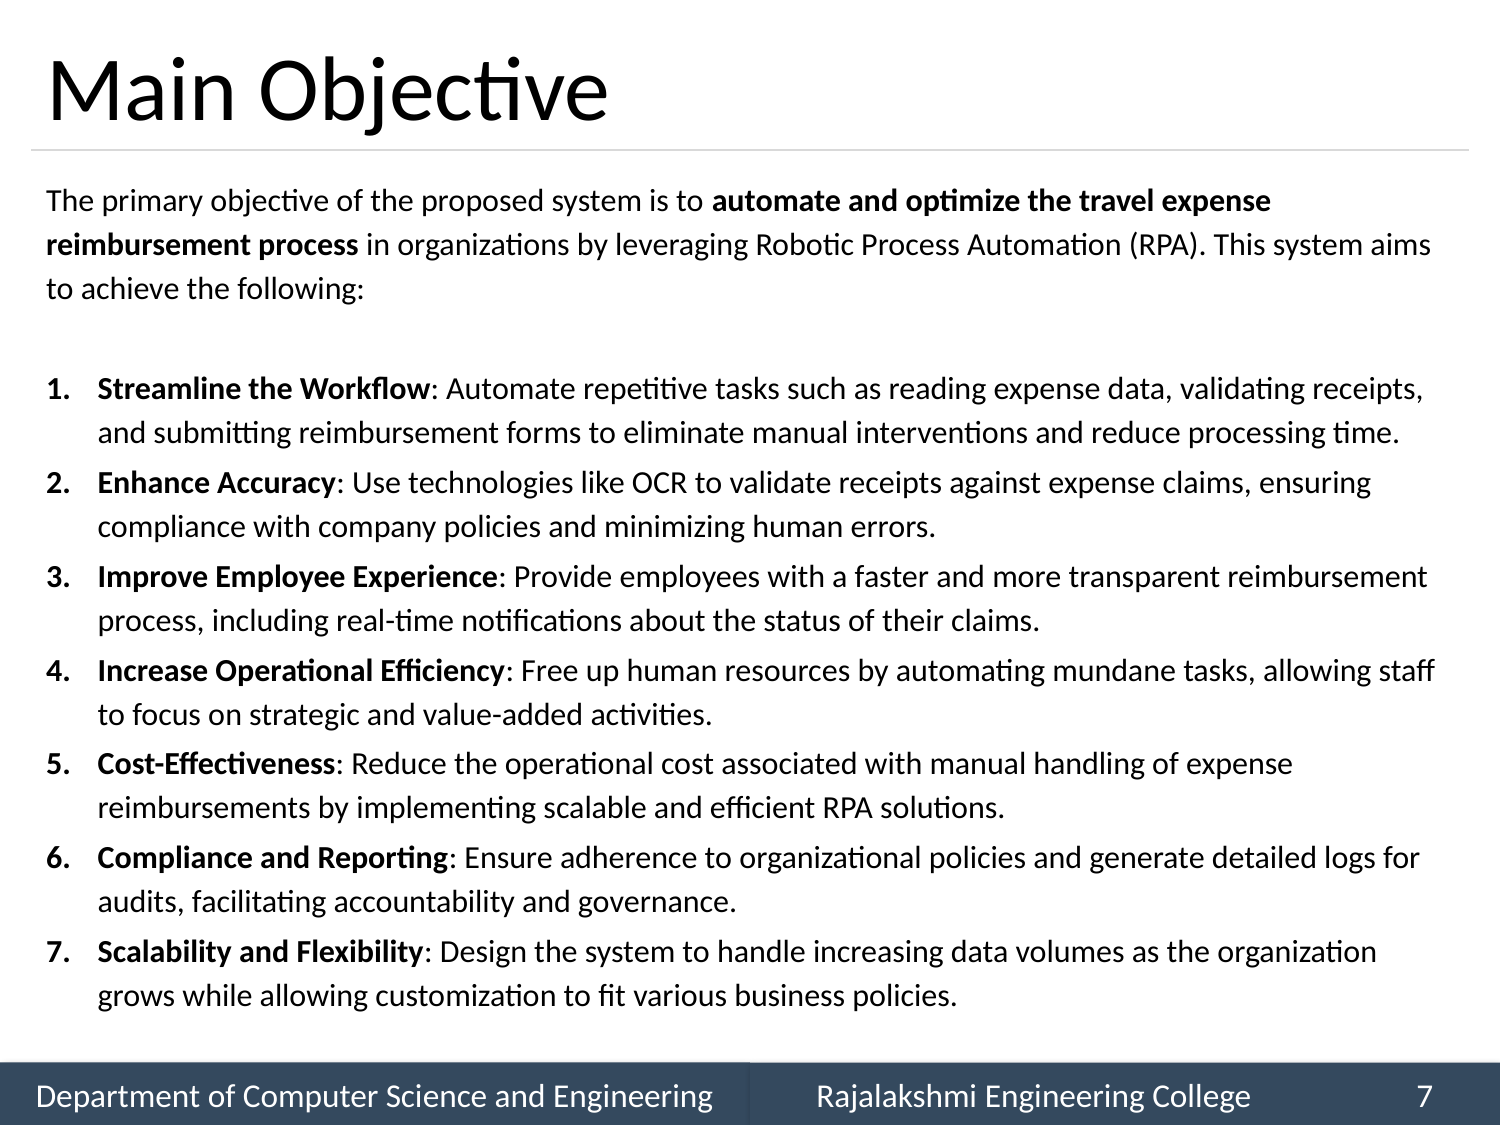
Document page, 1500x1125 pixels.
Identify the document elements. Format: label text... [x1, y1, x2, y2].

title Main Objective [31, 17, 1469, 150]
list The primary objective of the proposed system is to automate and optimize the travel expense reimbursement process in organizations by leveraging Robotic Process Automation (RPA). This system aims to achieve the following: Streamline the Workflow: Automate repetitive tasks such as reading expense data, validating receipts, and submitting reimbursement forms to eliminate manual interventions and reduce processing time. Enhance Accuracy: Use technologies like OCR to validate receipts against expense claims, ensuring compliance with company policies and minimizing human errors. Improve Employee Experience: Provide employees with a faster and more transparent reimbursement process, including real-time notifications about the status of their claims. Increase Operational Efficiency: Free up human resources by automating mundane tasks, allowing staff to focus on strategic and value-added activities. Cost-Effectiveness: Reduce the operational cost associated with manual handling of expense reimbursements by implementing scalable and efficient RPA solutions. Compliance and Reporting: Ensure adherence to organizational policies and generate detailed logs for audits, facilitating accountability and governance. Scalability and Flexibility: Design the system to handle increasing data volumes as the organization grows while allowing customization to fit various business policies. [31, 166, 1469, 1038]
